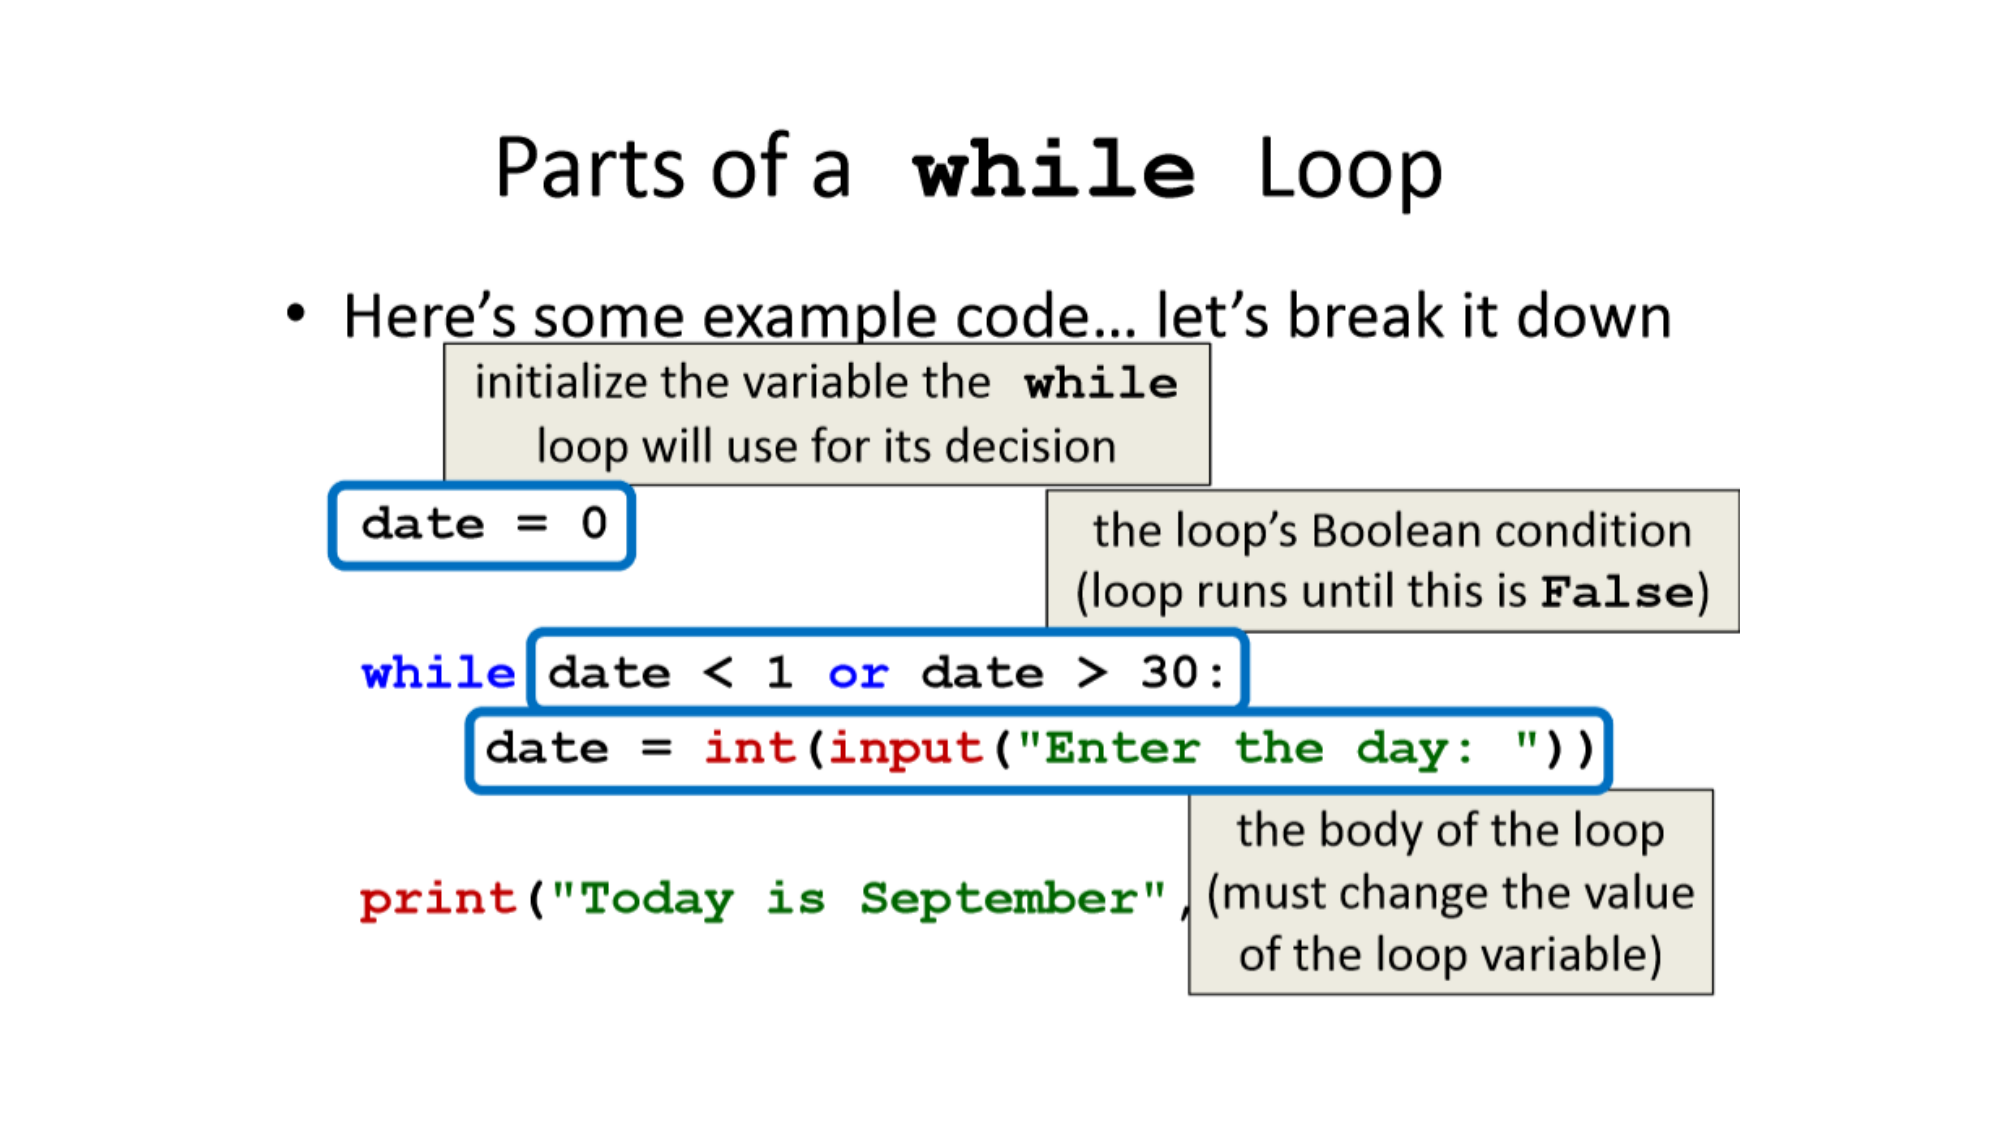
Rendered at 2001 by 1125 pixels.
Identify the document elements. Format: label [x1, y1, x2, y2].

list [259, 105, 1740, 1020]
